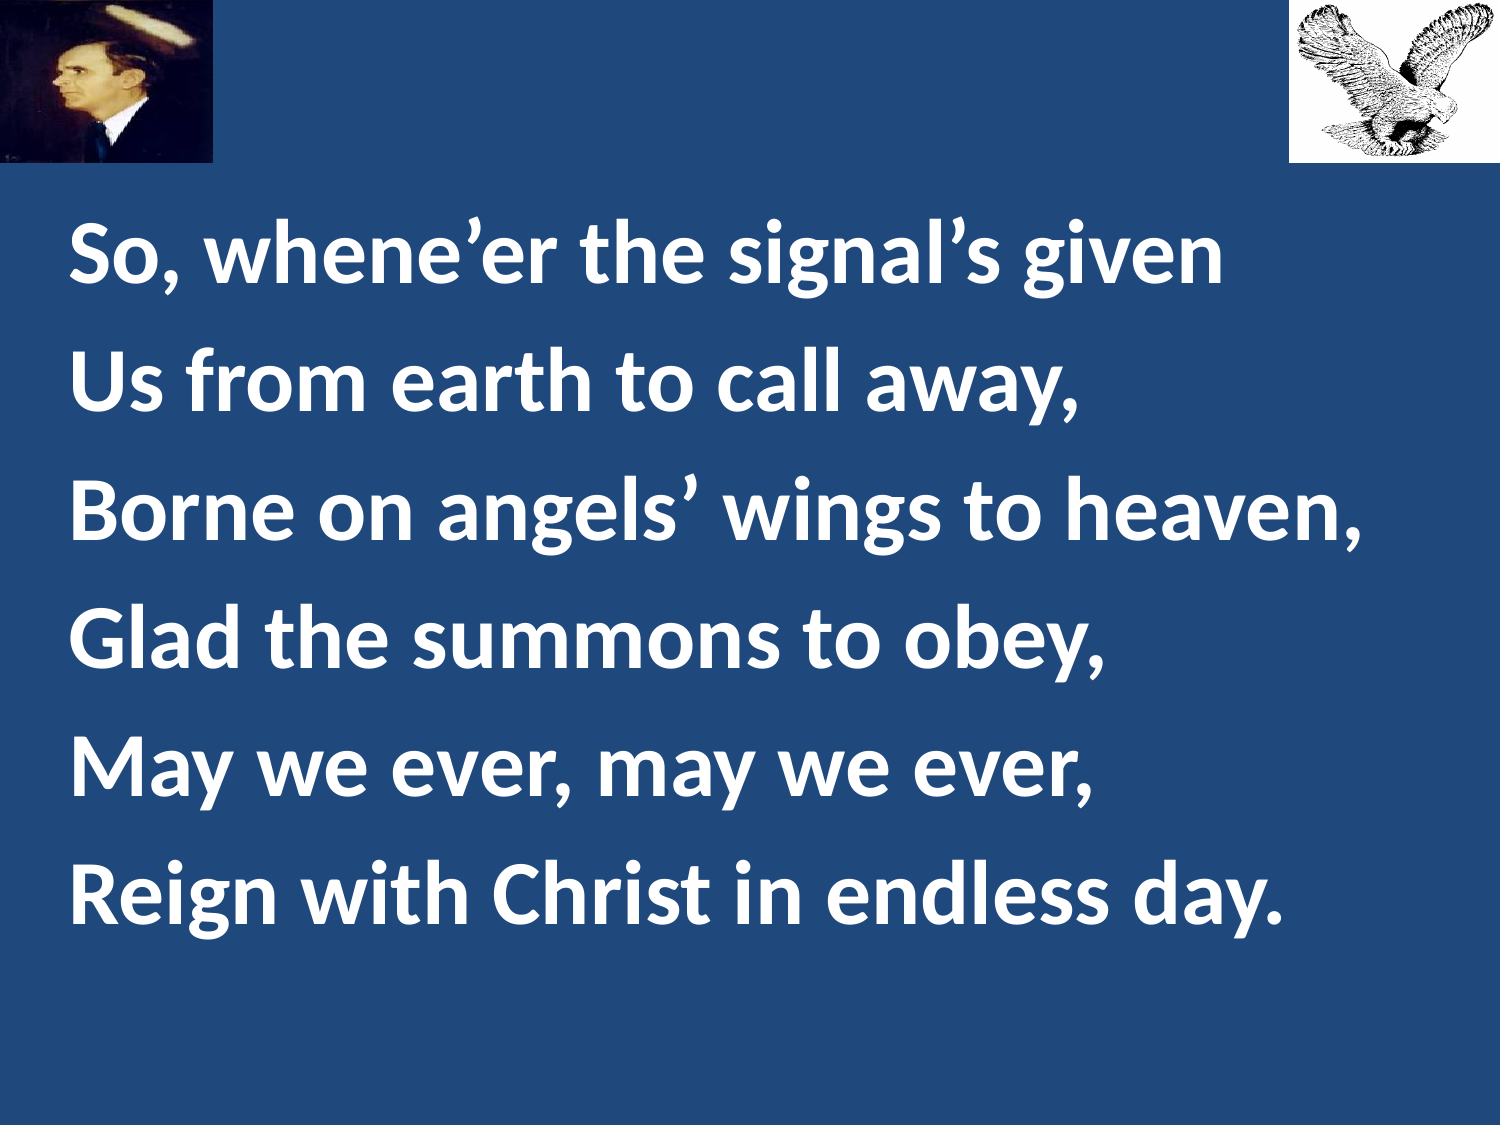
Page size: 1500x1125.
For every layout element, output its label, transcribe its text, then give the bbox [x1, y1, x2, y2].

picture [0, 0, 213, 163]
list So, whene’er the signal’s given Us from earth to call away, Borne on angels’ wings to heaven, Glad the summons to obey, May we ever, may we ever, Reign with Christ in endless day. [53, 184, 1404, 1106]
picture [1288, 0, 1500, 163]
